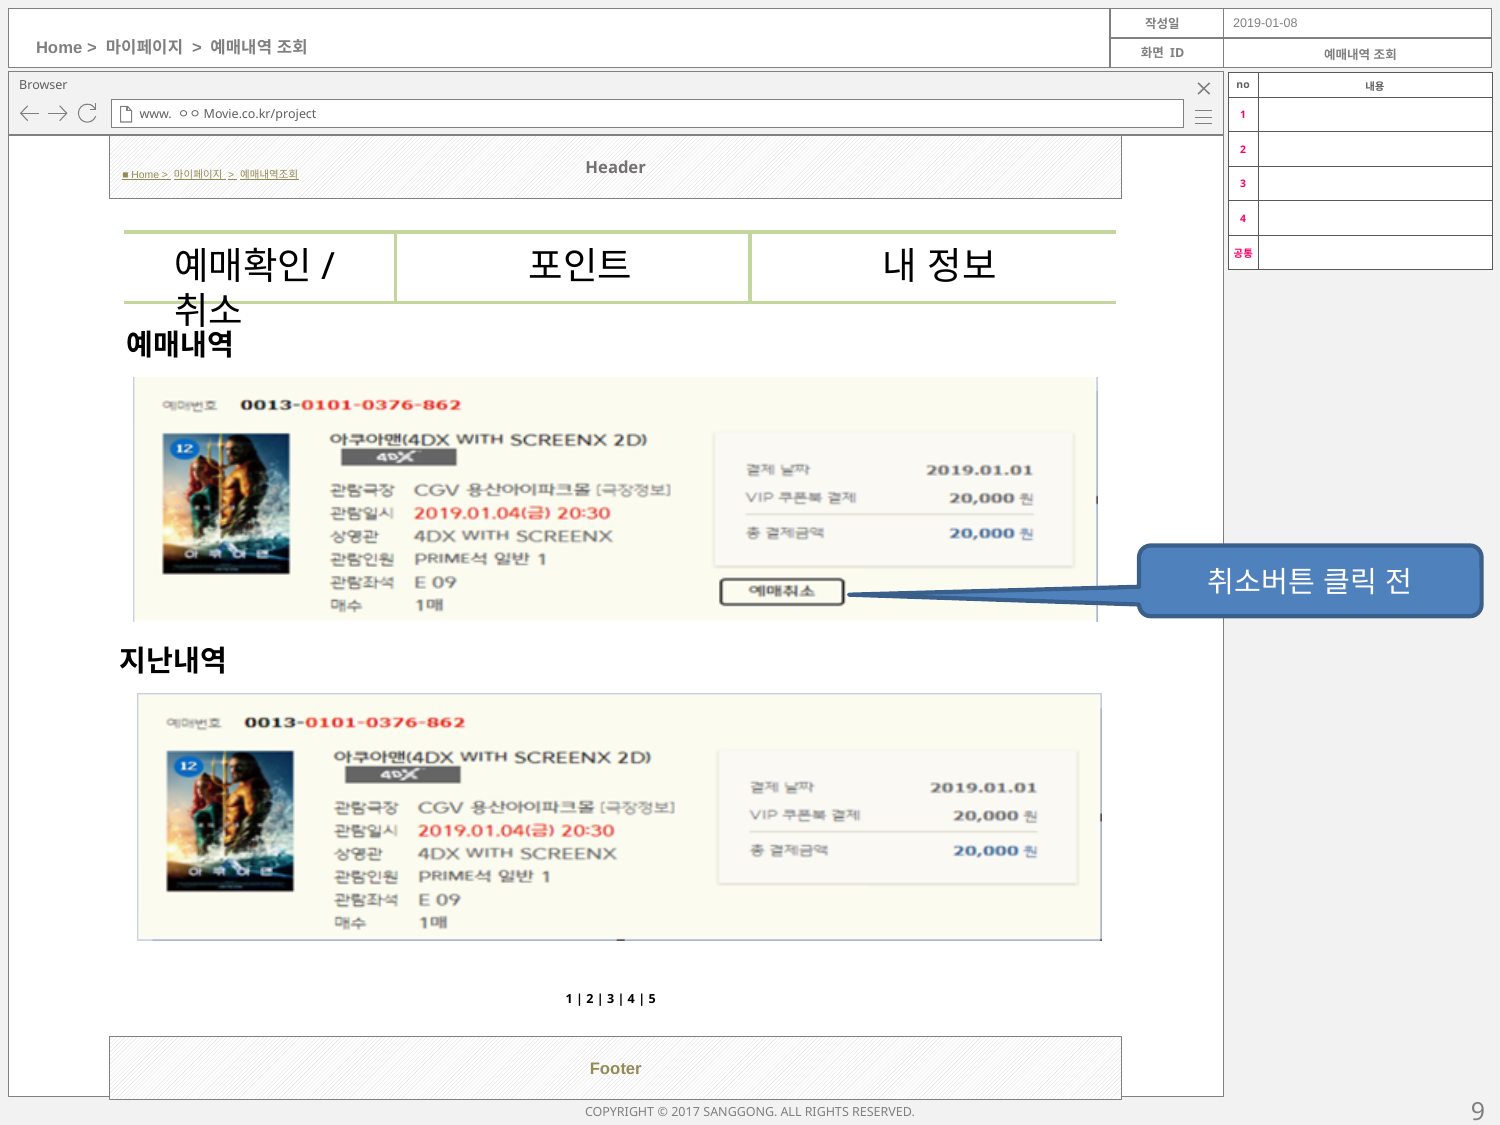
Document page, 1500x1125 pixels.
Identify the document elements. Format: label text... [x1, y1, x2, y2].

table_cell [1259, 236, 1492, 269]
table_cell 2 [1229, 132, 1258, 166]
picture [133, 377, 1099, 622]
table_cell 4 [1229, 201, 1258, 235]
text_box Header [108, 133, 1124, 200]
picture [137, 693, 1102, 941]
title 예매내역 조회 [1223, 37, 1489, 68]
table_cell [1259, 98, 1492, 131]
text_box 지난내역 [69, 642, 278, 682]
text_box ■ Home > 마이페이지 > 예매내역조회 [112, 162, 309, 186]
table_header 내용 [1259, 73, 1492, 97]
slide_number 9 [1162, 1099, 1500, 1125]
table_cell [1259, 132, 1492, 166]
table_cell 3 [1229, 167, 1258, 200]
table_cell 1 [1229, 98, 1258, 131]
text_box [123, 231, 1117, 303]
table_header no [1229, 73, 1258, 97]
text_box 예매내역 [76, 326, 285, 363]
text_box 취소버튼 클릭 전 [1104, 543, 1484, 619]
text_box 1 | 2 | 3 | 4 | 5 [511, 965, 710, 1026]
text_box Home > 마이페이지 > 예매내역 조회 [25, 32, 320, 63]
table_cell [1259, 167, 1492, 200]
table_cell [1259, 201, 1492, 235]
text_box 2019-01-08 [1224, 11, 1490, 38]
table_cell 공통 [1229, 236, 1258, 269]
text_box Footer [108, 1034, 1124, 1102]
